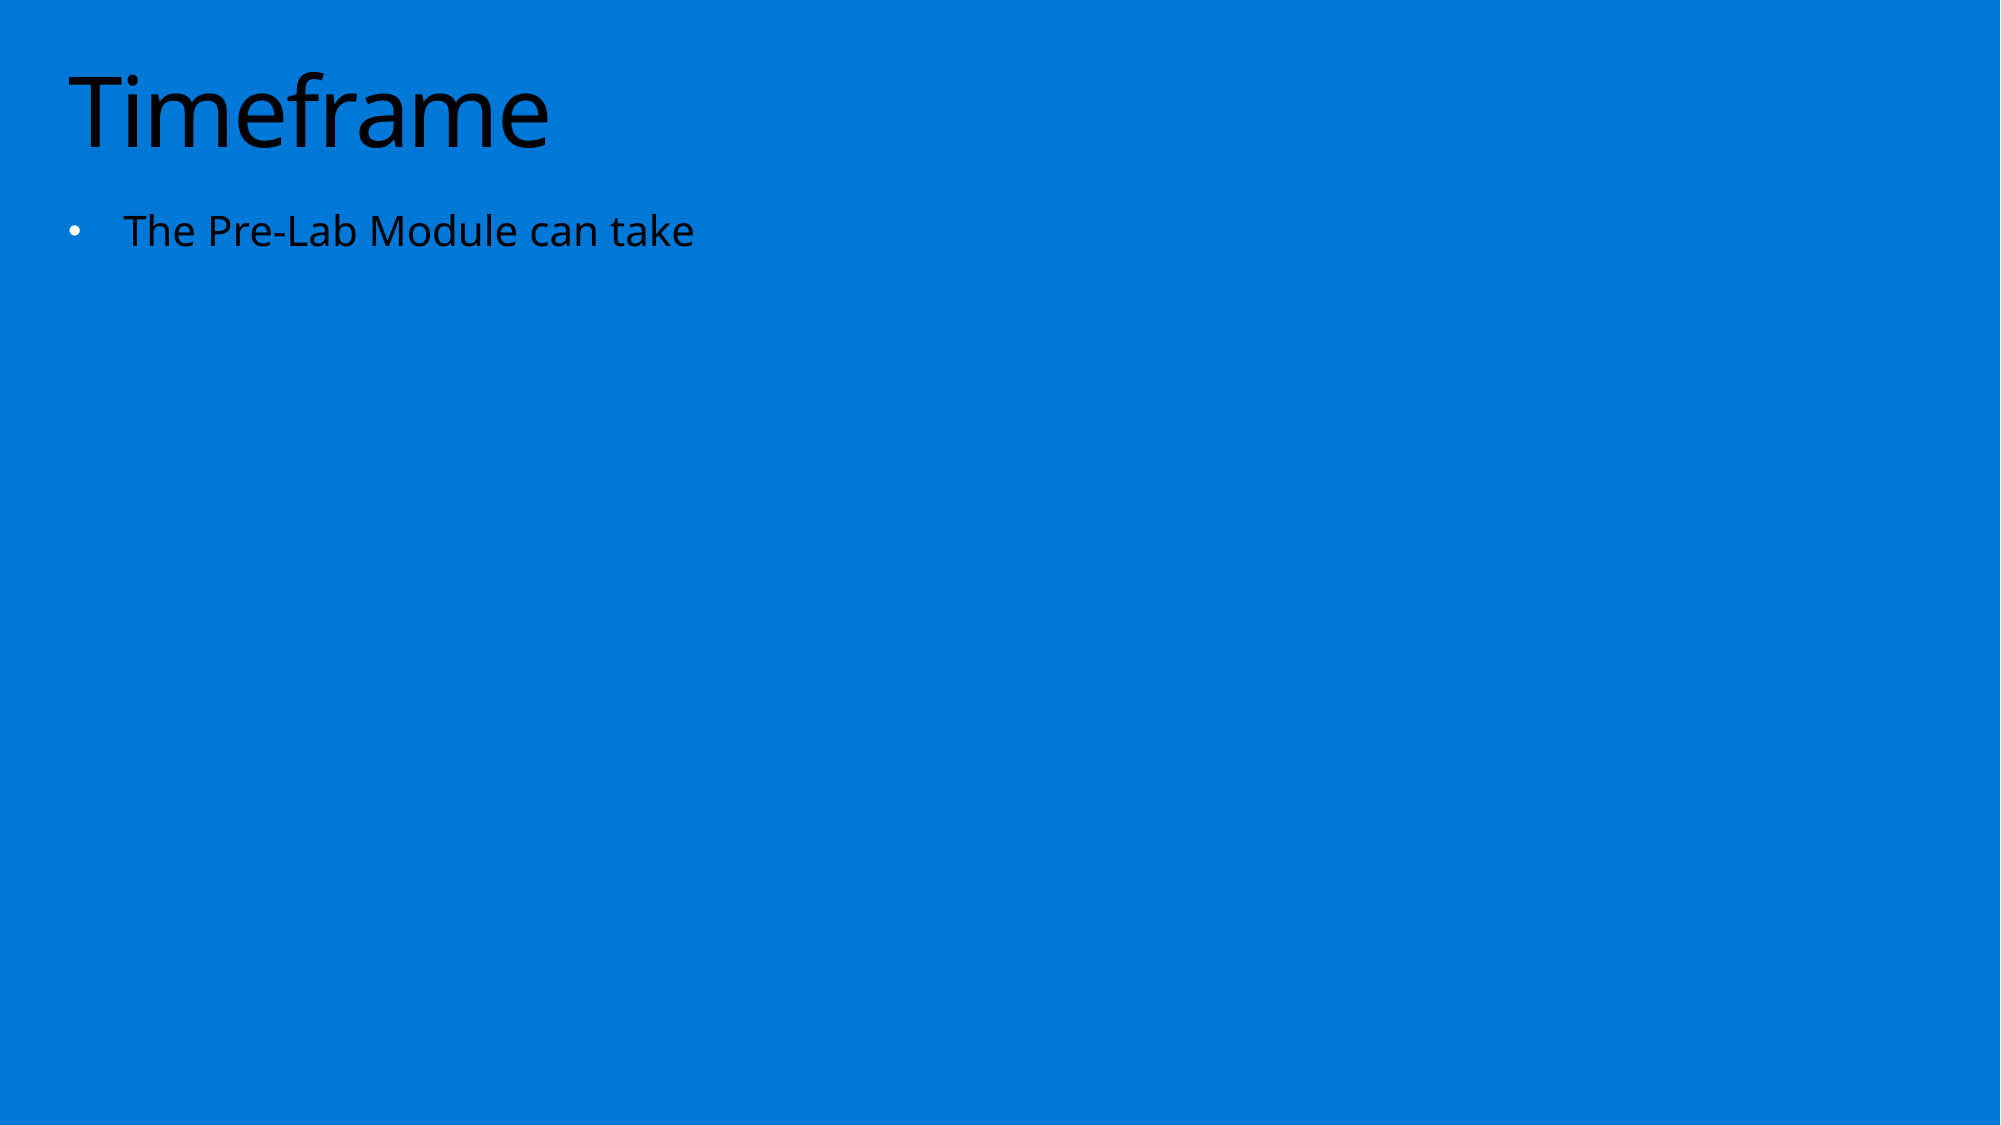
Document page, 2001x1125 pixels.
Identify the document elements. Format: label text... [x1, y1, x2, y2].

title Timeframe [44, 47, 1957, 196]
list The Pre-Lab Module can take [44, 196, 1956, 272]
